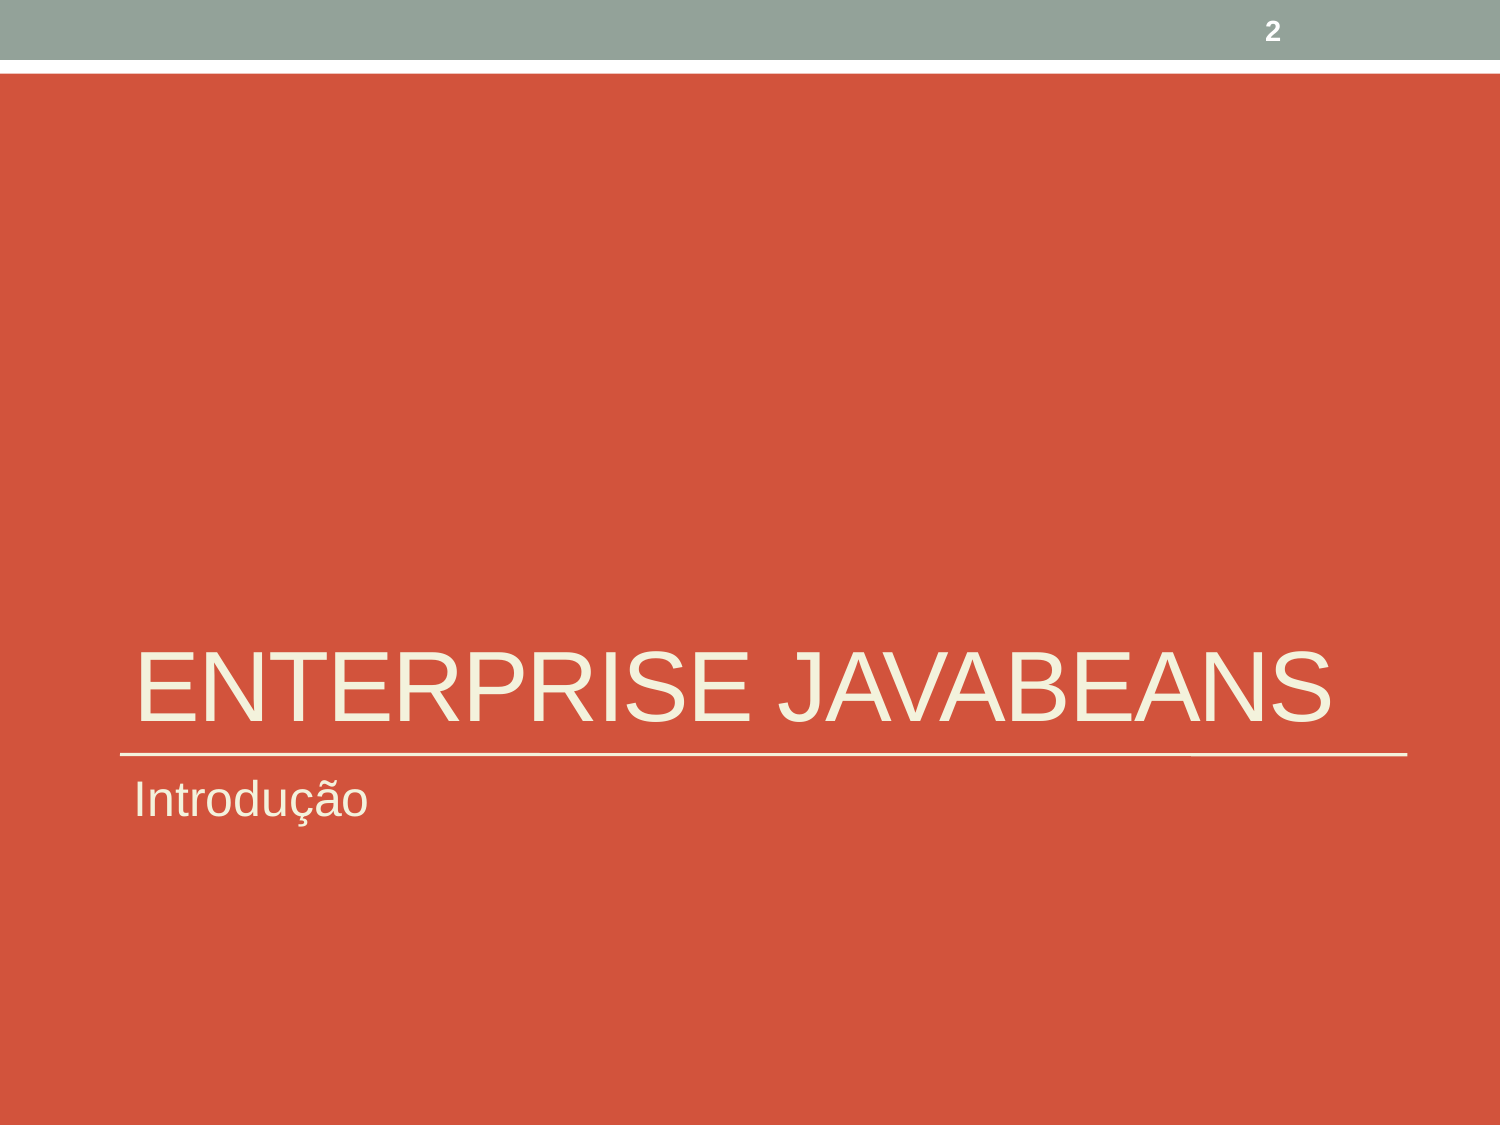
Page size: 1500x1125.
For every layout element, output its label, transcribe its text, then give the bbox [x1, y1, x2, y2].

list Introdução [118, 758, 1394, 1006]
title Enterprise javabeans [118, 387, 1394, 749]
slide_number 2 [1250, 3, 1425, 57]
